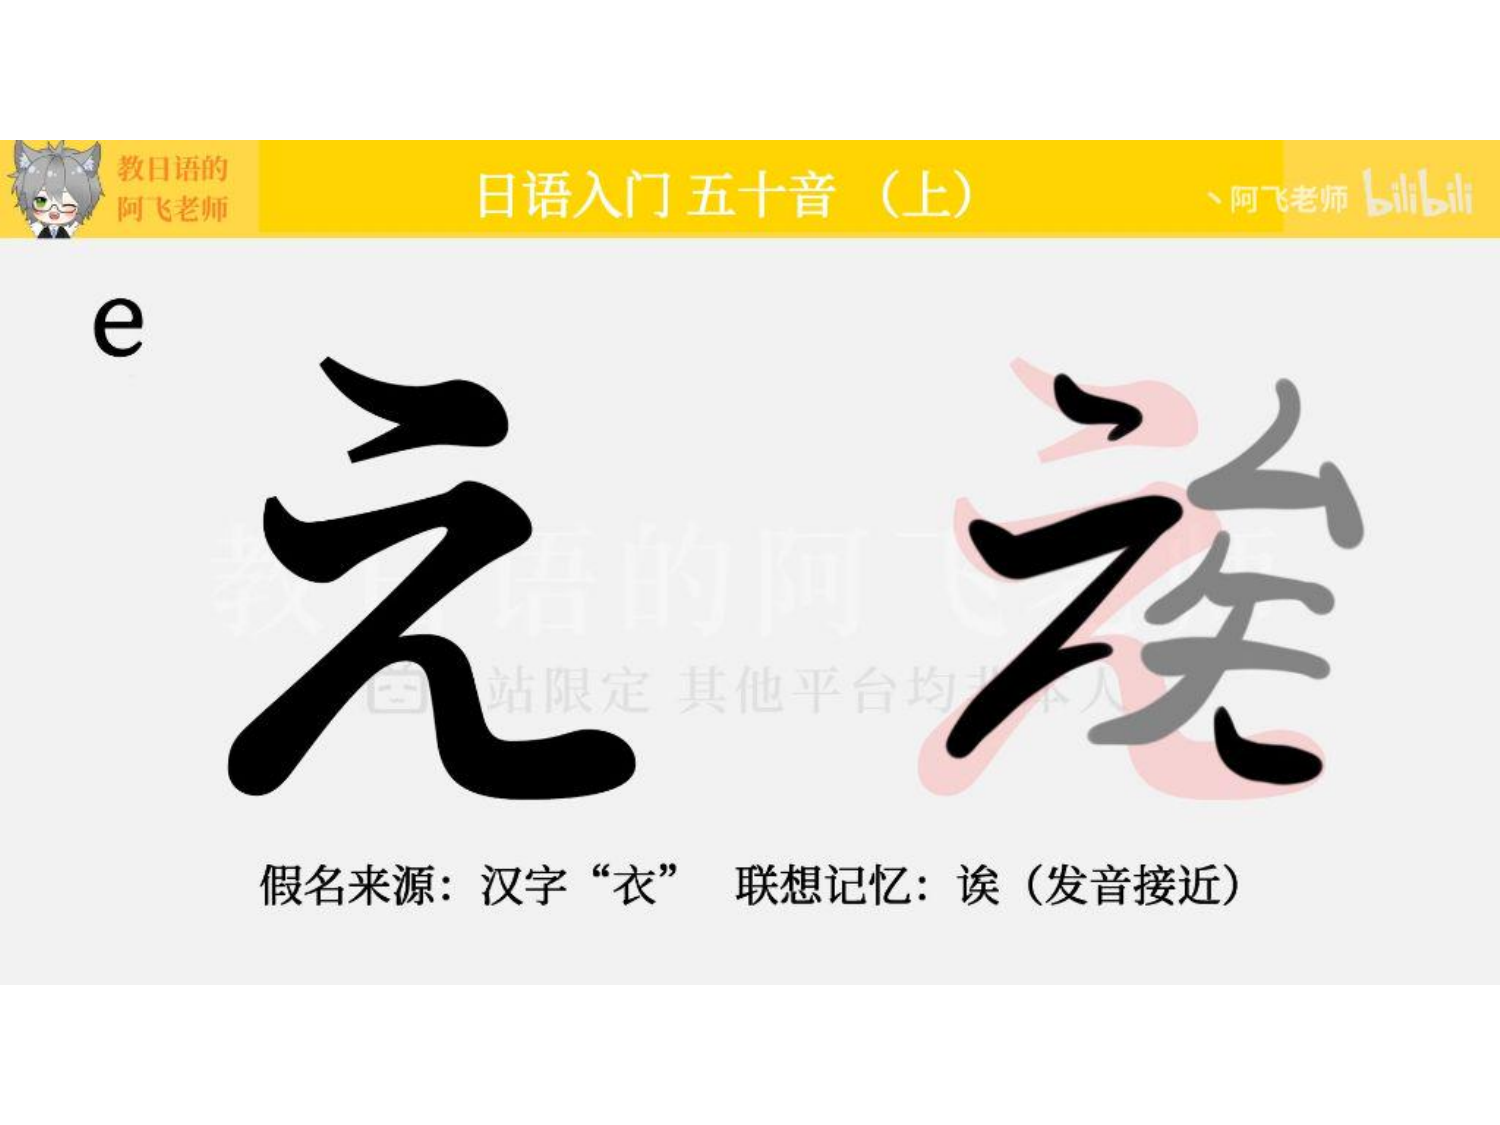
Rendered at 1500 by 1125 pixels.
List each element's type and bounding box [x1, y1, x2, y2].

picture [0, 140, 1500, 985]
